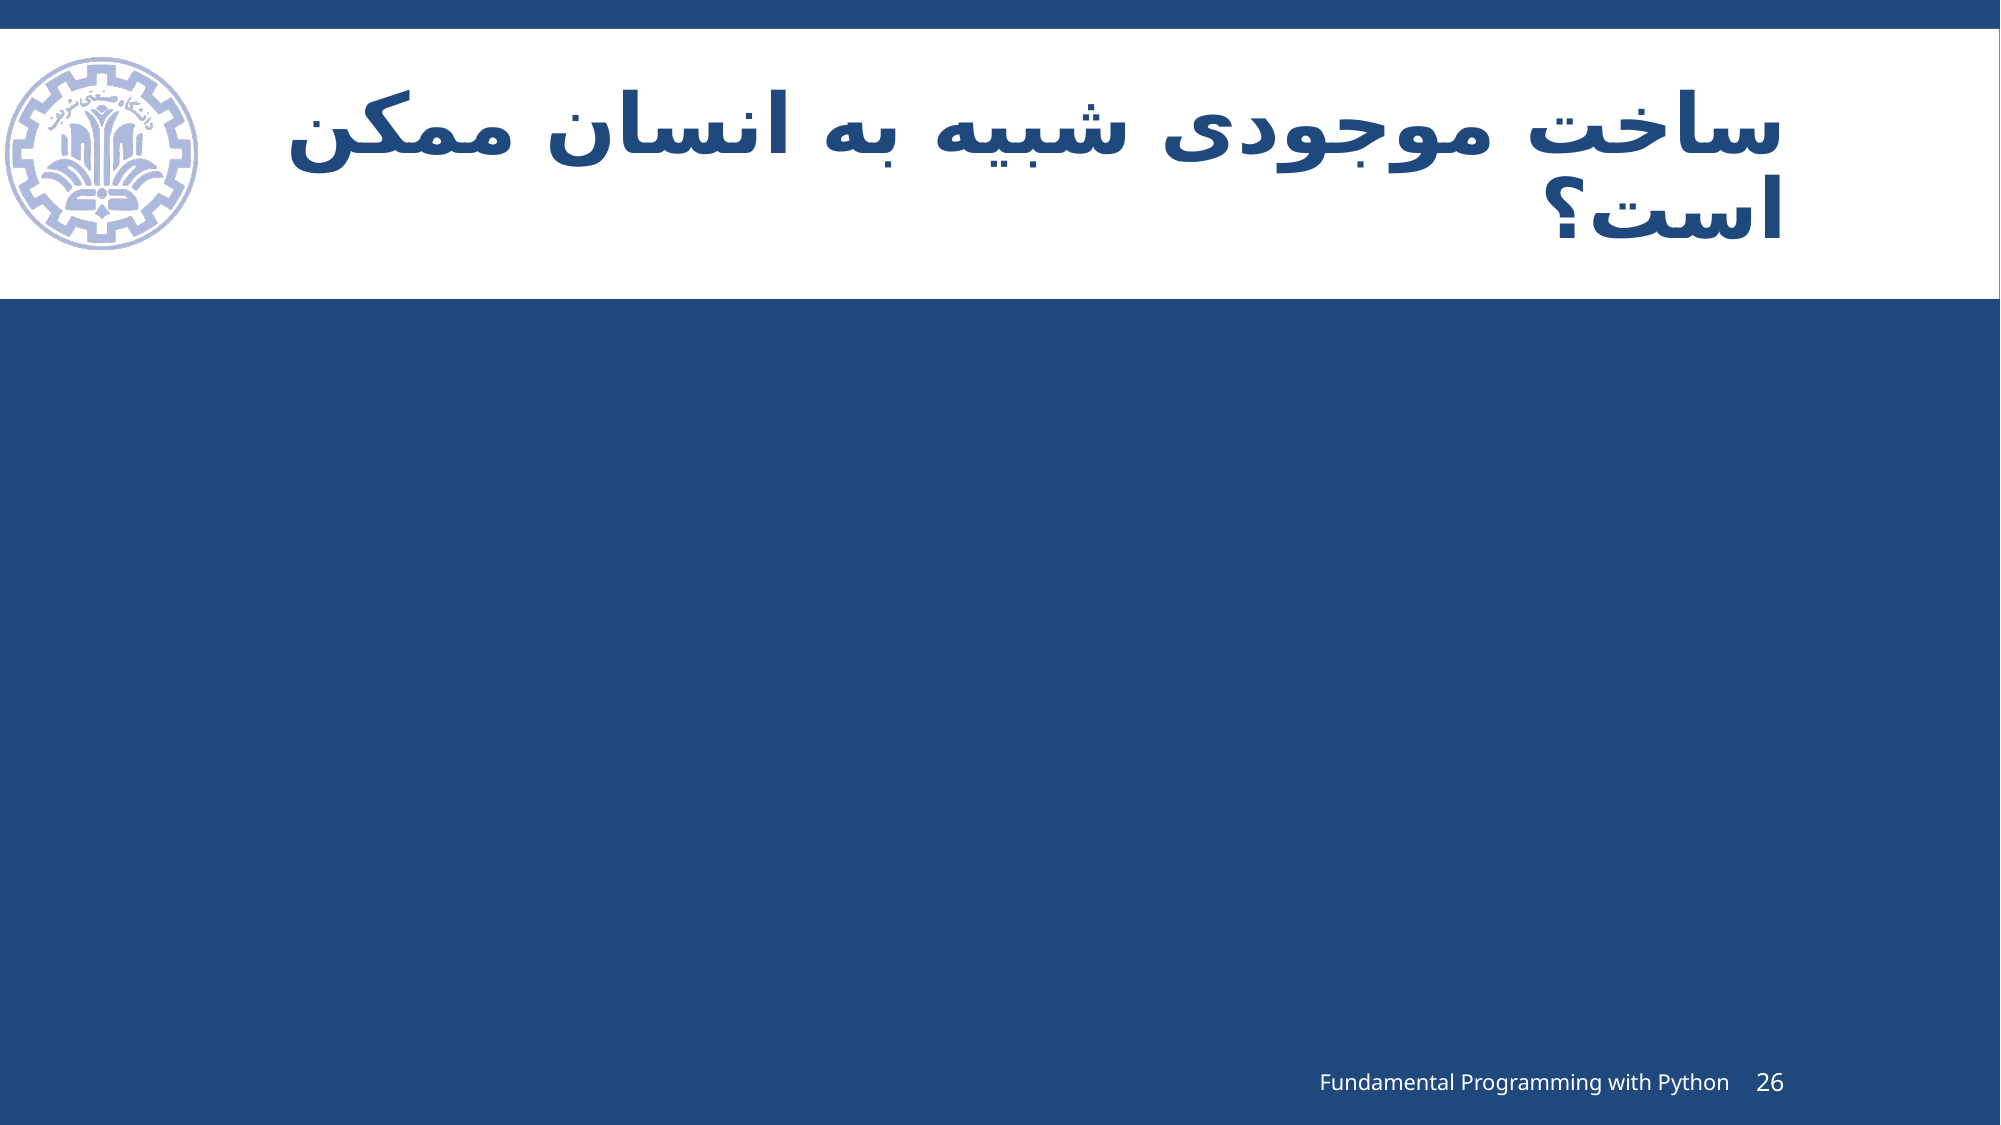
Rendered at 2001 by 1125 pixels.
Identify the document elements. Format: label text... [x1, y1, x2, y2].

slide_number 26 [1748, 1053, 1904, 1114]
title ساخت موجودی شبیه به انسان ممکن است؟ [197, 46, 1803, 295]
footer Fundamental Programming with Python [918, 1053, 1746, 1114]
